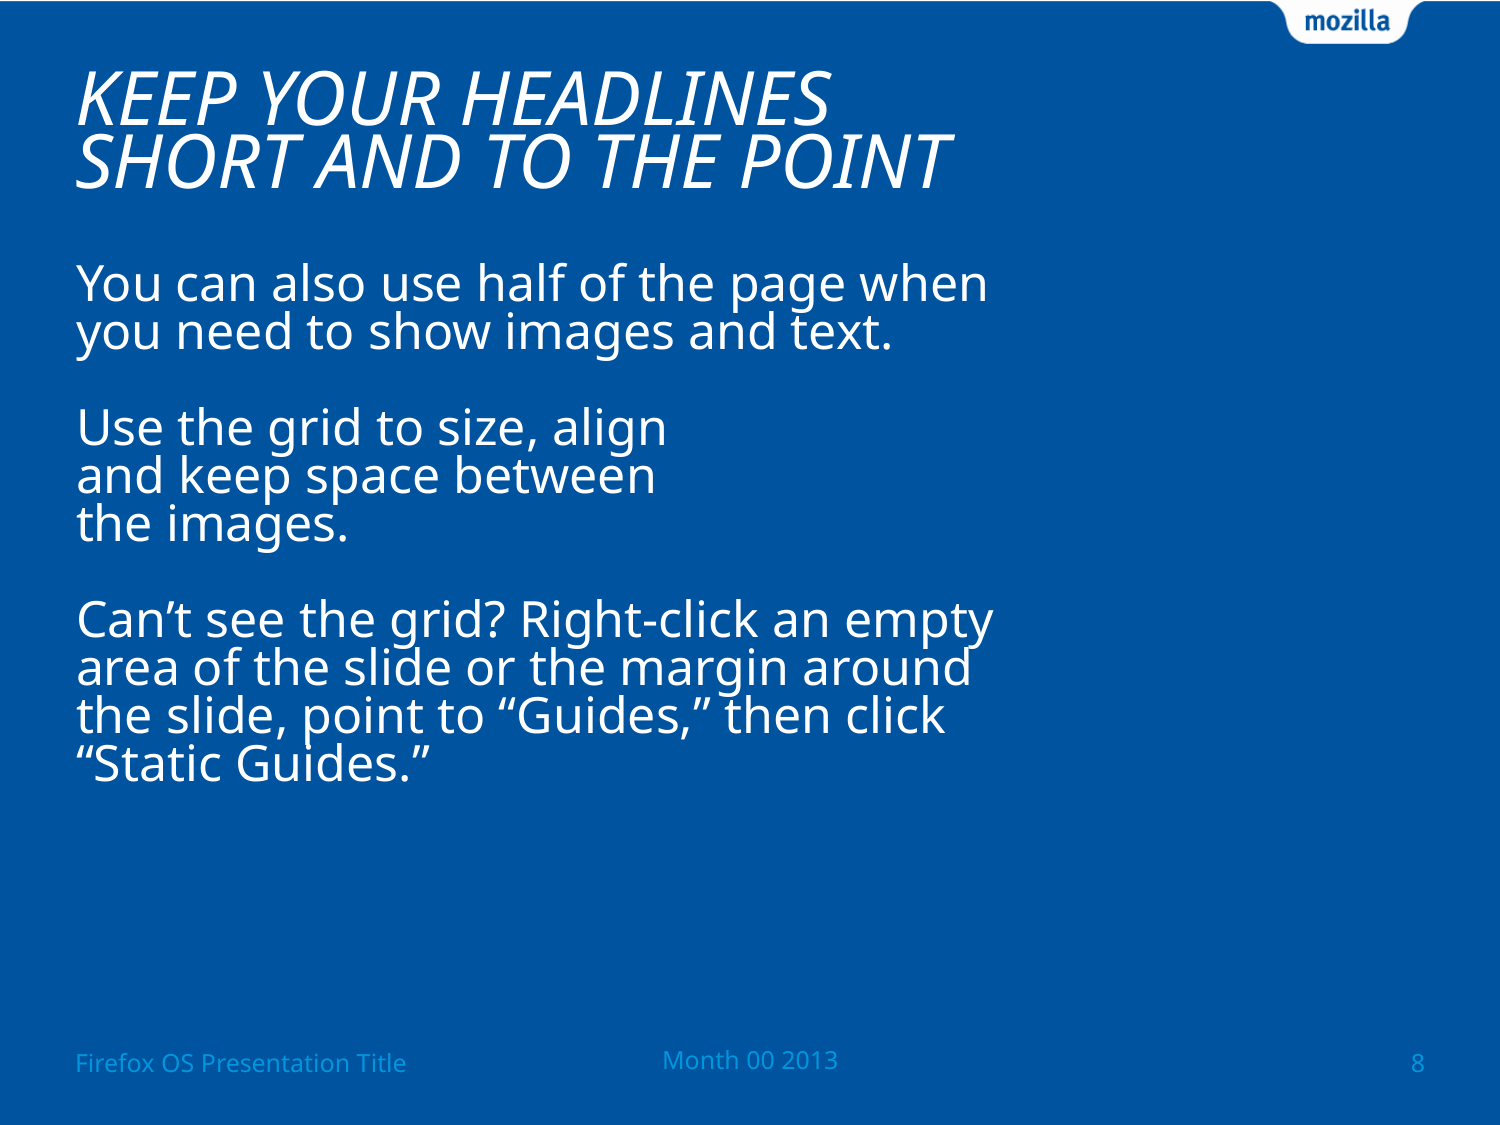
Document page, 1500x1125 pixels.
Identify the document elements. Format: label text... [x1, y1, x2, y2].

list You can also use half of the page when you need to show images and text. Use the grid to size, align and keep space between the images. Can’t see the grid? Right-click an empty area of the slide or the margin around the slide, point to “Guides,” then click “Static Guides.” [75, 263, 1053, 962]
title KEEP YOUR HEADLINES SHORT AND TO THE POINT [75, 75, 1415, 288]
slide_number 7 [1102, 1050, 1425, 1089]
picture [0, 0, 1500, 47]
slide_number Month 00 2013 [525, 1050, 976, 1089]
footer Firefox OS Presentation Title [75, 1050, 525, 1089]
